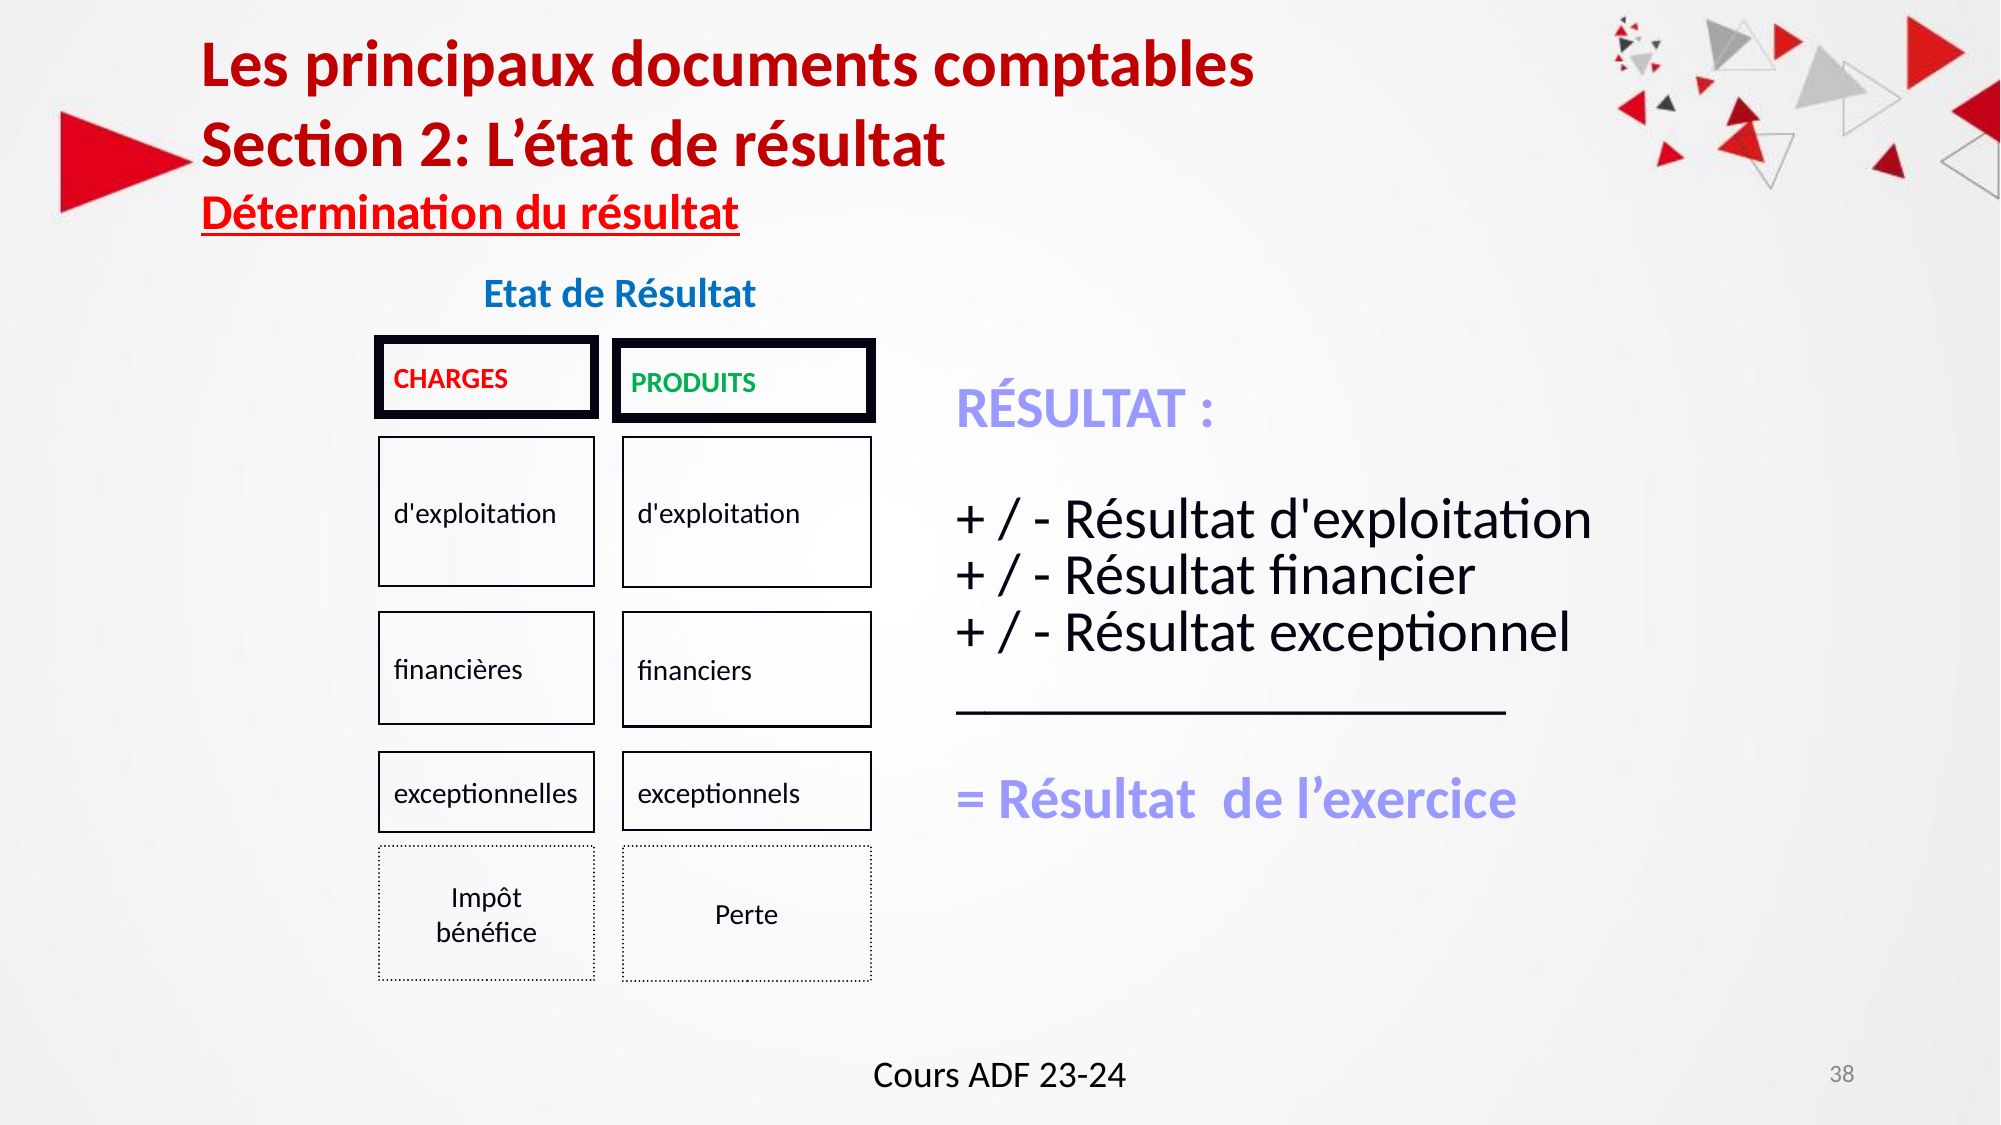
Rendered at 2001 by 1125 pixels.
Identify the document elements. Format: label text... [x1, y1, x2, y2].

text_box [378, 339, 872, 981]
text_box Etat de Résultat [320, 270, 920, 323]
footer Cours ADF 23-24 [683, 1042, 1317, 1103]
text_box Les principaux documents comptables Section 2: L’état de résultat Détermination du résultat [186, 13, 1806, 246]
text_box RÉSULTAT : + / - Résultat d'exploitation + / - Résultat financier + / - Résultat exceptionnel ___________________ = Résultat de l’exercice [941, 374, 1704, 838]
picture [0, 0, 2001, 1125]
slide_number 38 [1805, 1049, 1863, 1096]
